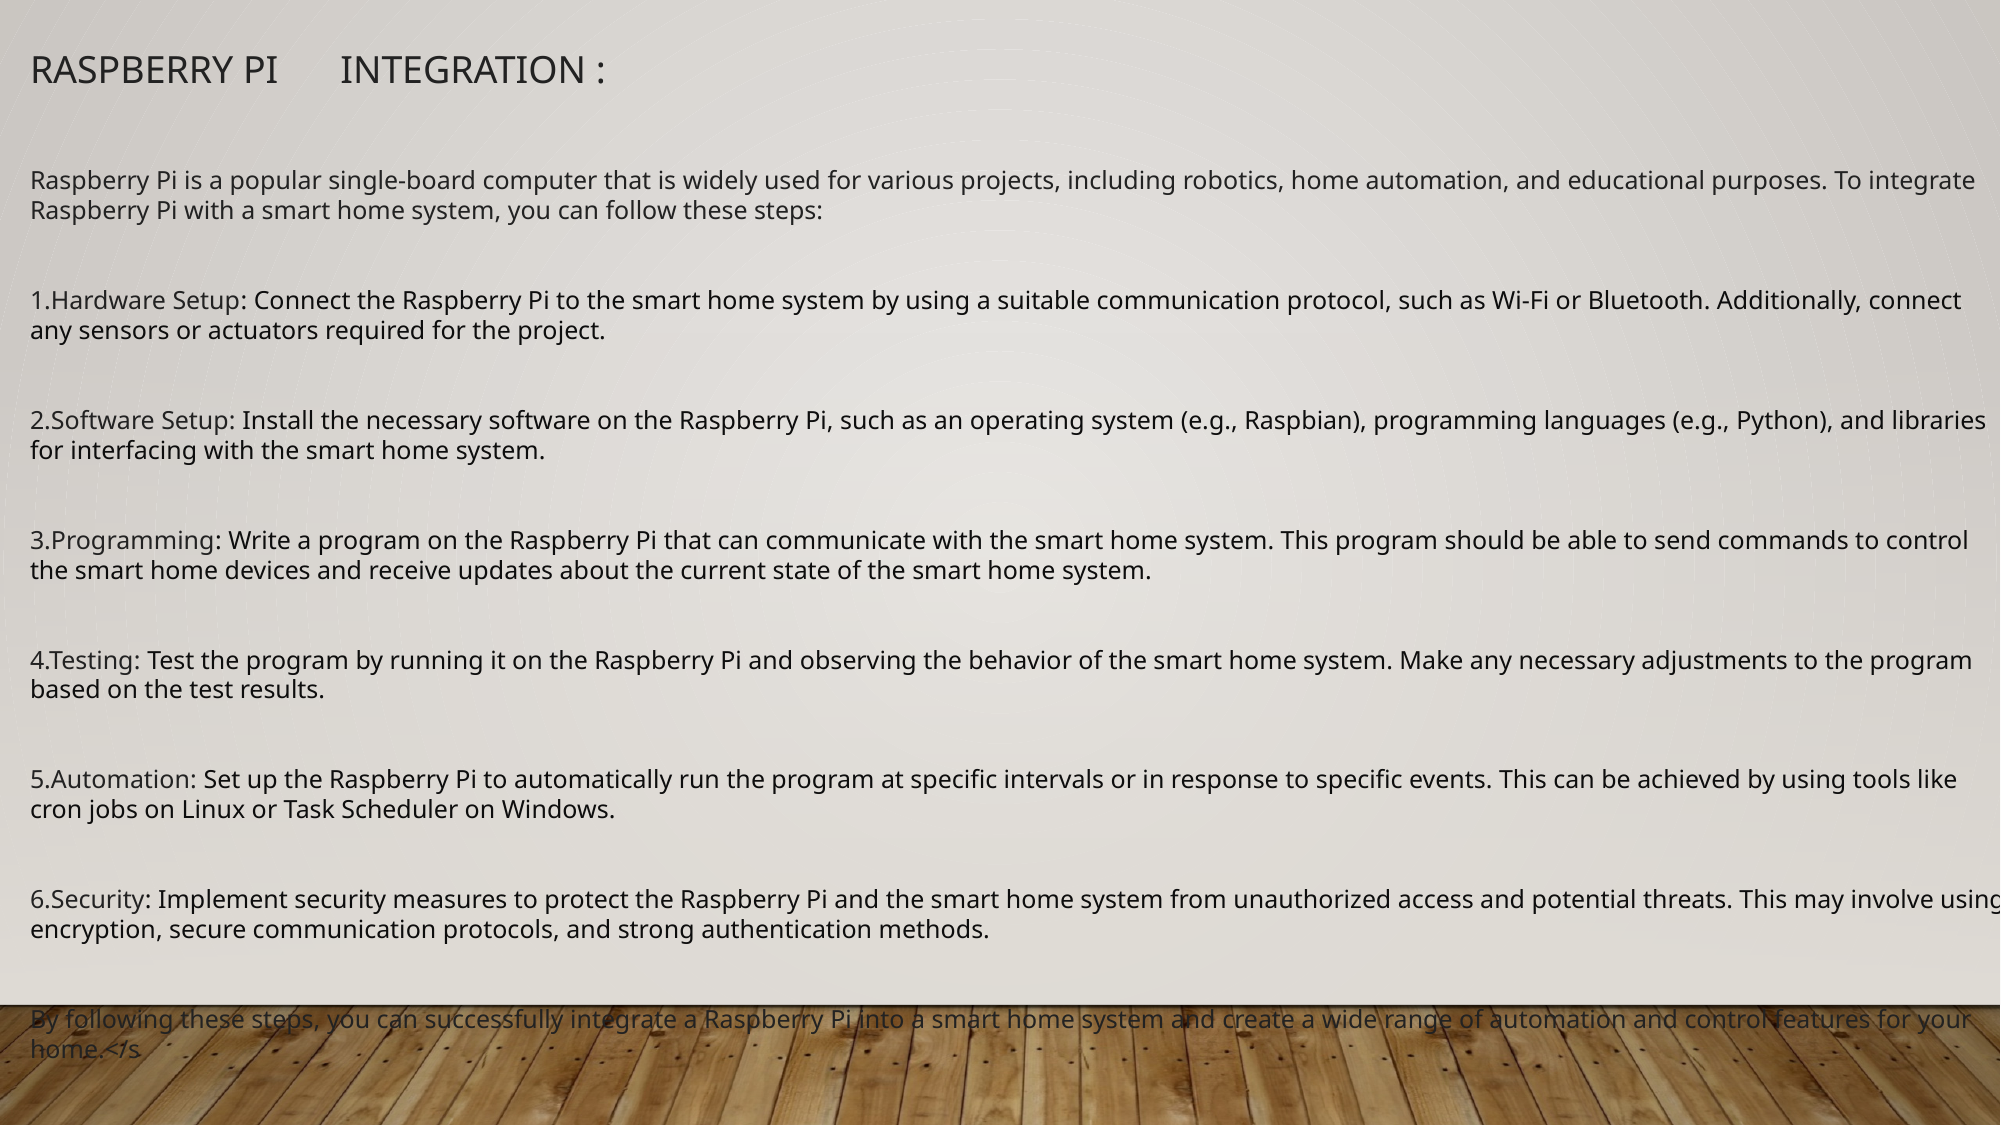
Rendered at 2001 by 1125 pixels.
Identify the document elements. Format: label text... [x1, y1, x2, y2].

text_box RASPBERRY PI [15, 38, 306, 98]
text_box INTEGRATION : [306, 38, 1509, 98]
text_box Raspberry Pi is a popular single-board computer that is widely used for various projects, including robotics, home automation, and educational purposes. To integrate Raspberry Pi with a smart home system, you can follow these steps: 1.Hardware Setup: Connect the Raspberry Pi to the smart home system by using a suitable communication protocol, such as Wi-Fi or Bluetooth. Additionally, connect any sensors or actuators required for the project. 2.Software Setup: Install the necessary software on the Raspberry Pi, such as an operating system (e.g., Raspbian), programming languages (e.g., Python), and libraries for interfacing with the smart home system. 3.Programming: Write a program on the Raspberry Pi that can communicate with the smart home system. This program should be able to send commands to control the smart home devices and receive updates about the current state of the smart home system. 4.Testing: Test the program by running it on the Raspberry Pi and observing the behavior of the smart home system. Make any necessary adjustments to the program based on the test results. 5.Automation: Set up the Raspberry Pi to automatically run the program at specific intervals or in response to specific events. This can be achieved by using tools like cron jobs on Linux or Task Scheduler on Windows. 6.Security: Implement security measures to protect the Raspberry Pi and the smart home system from unauthorized access and potential threats. This may involve using encryption, secure communication protocols, and strong authentication methods. By following these steps, you can successfully integrate a Raspberry Pi into a smart home system and create a wide range of automation and control features for your home.</s [15, 157, 2000, 1101]
picture [0, 1005, 2000, 1125]
